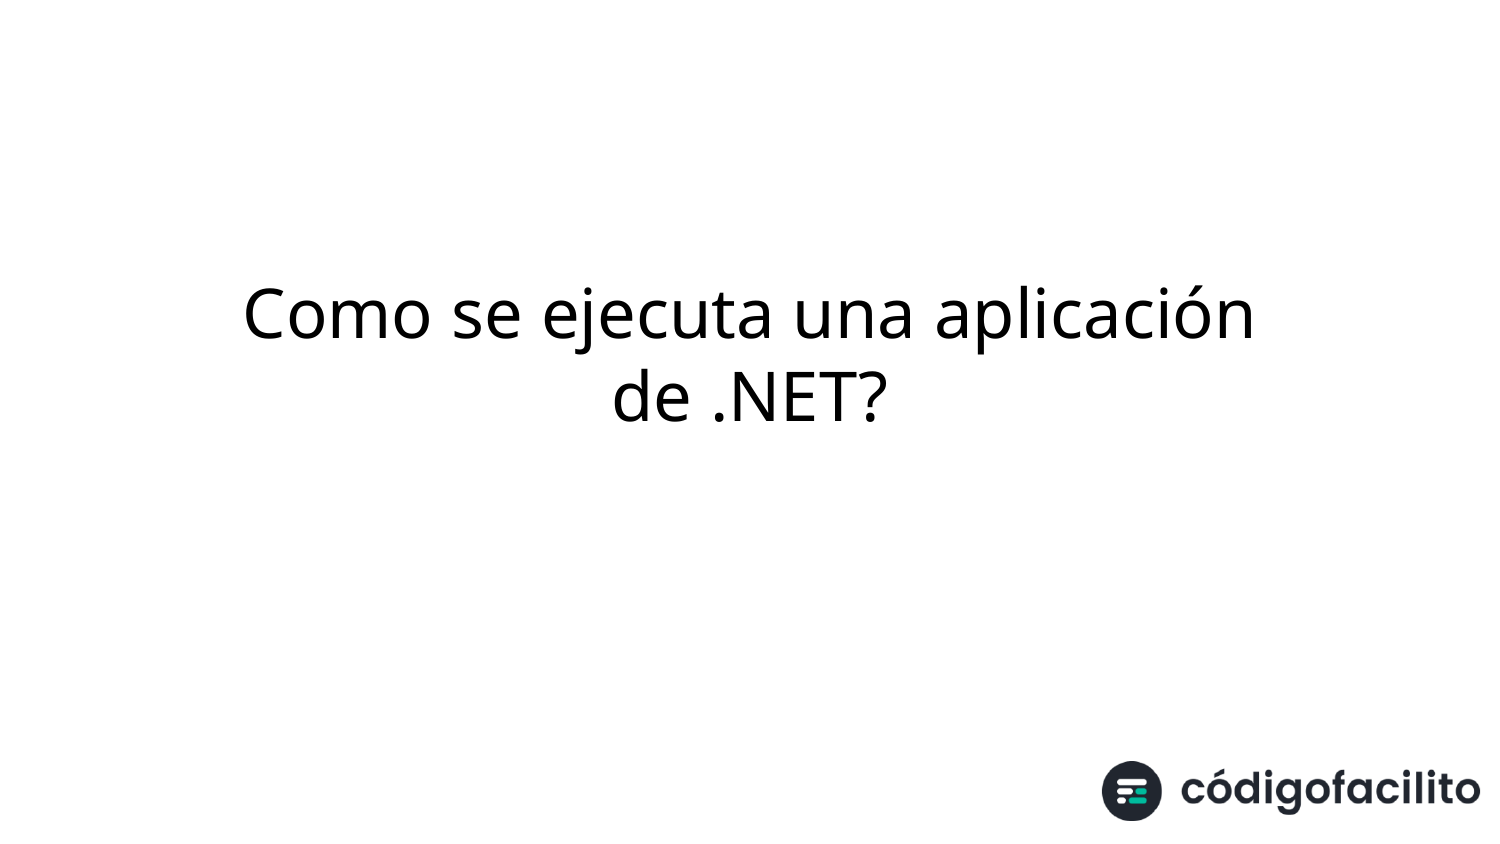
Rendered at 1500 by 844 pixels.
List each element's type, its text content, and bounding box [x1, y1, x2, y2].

picture [1101, 761, 1481, 821]
title Como se ejecuta una aplicación de .NET? [112, 262, 1388, 443]
